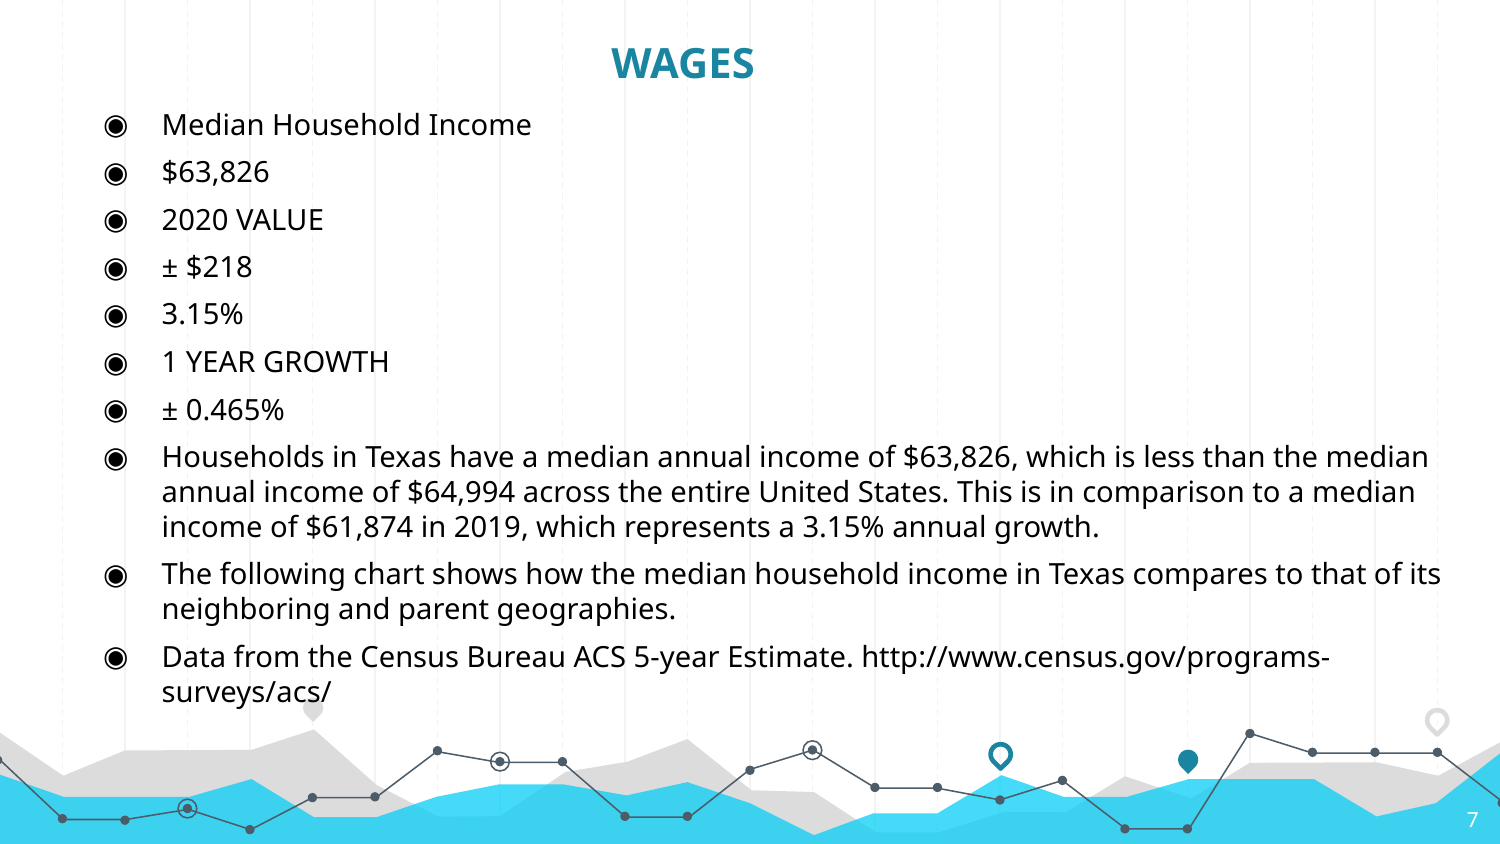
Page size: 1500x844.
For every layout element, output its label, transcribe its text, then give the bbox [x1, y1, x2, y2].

title WAGES [109, 27, 1258, 90]
list Median Household Income $63,826 2020 VALUE ± $218 3.15% 1 YEAR GROWTH ± 0.465% Households in Texas have a median annual income of $63,826, which is less than the median annual income of $64,994 across the entire United States. This is in comparison to a median income of $61,874 in 2019, which represents a 3.15% annual growth. The following chart shows how the median household income in Texas compares to that of its neighboring and parent geographies. Data from the Census Bureau ACS 5-year Estimate. http://www.census.gov/programs-surveys/acs/ [71, 90, 1465, 844]
slide_number 7 [1403, 791, 1494, 844]
